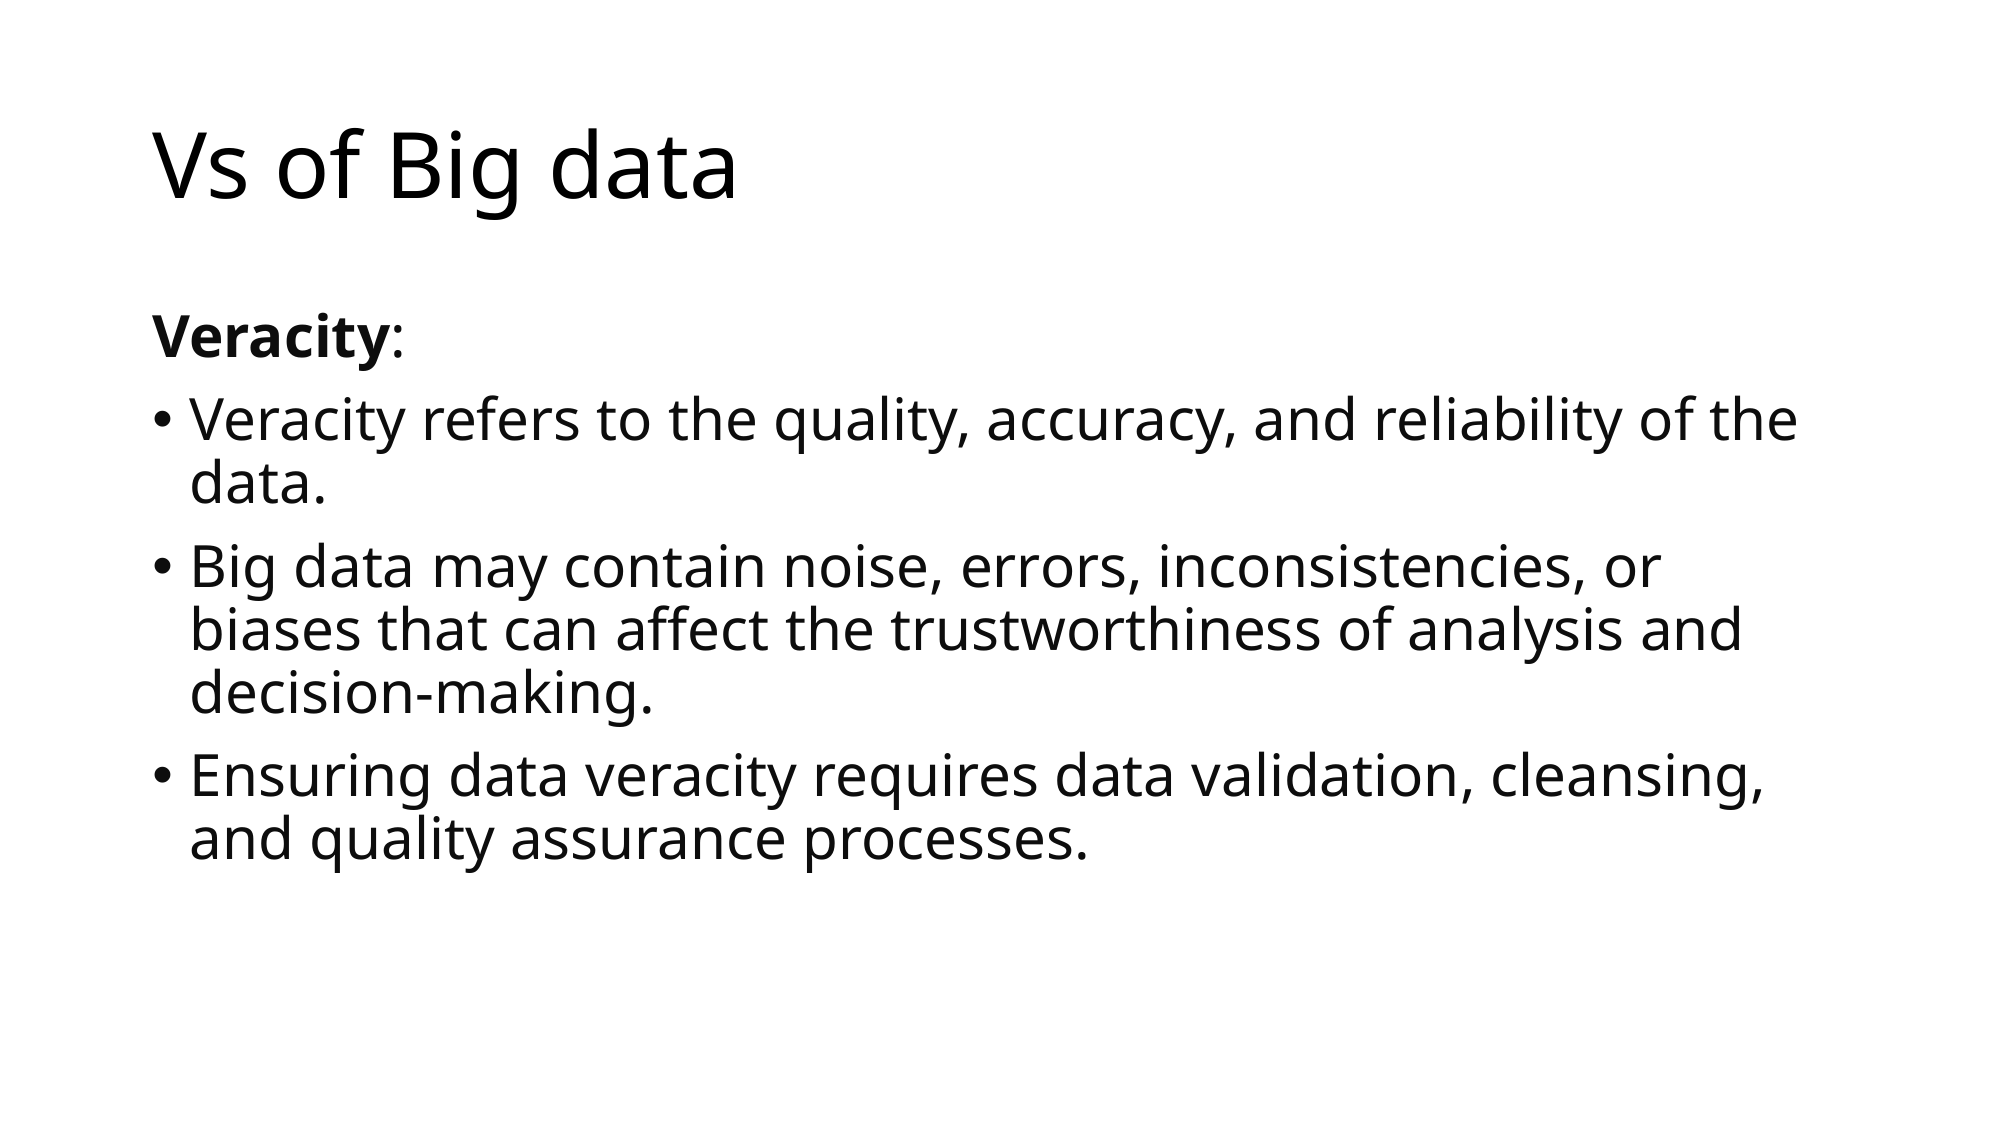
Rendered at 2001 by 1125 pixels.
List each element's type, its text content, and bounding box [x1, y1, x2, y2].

list Veracity: Veracity refers to the quality, accuracy, and reliability of the data. Big data may contain noise, errors, inconsistencies, or biases that can affect the trustworthiness of analysis and decision-making. Ensuring data veracity requires data validation, cleansing, and quality assurance processes. [137, 299, 1863, 1014]
title Vs of Big data [137, 59, 1863, 278]
